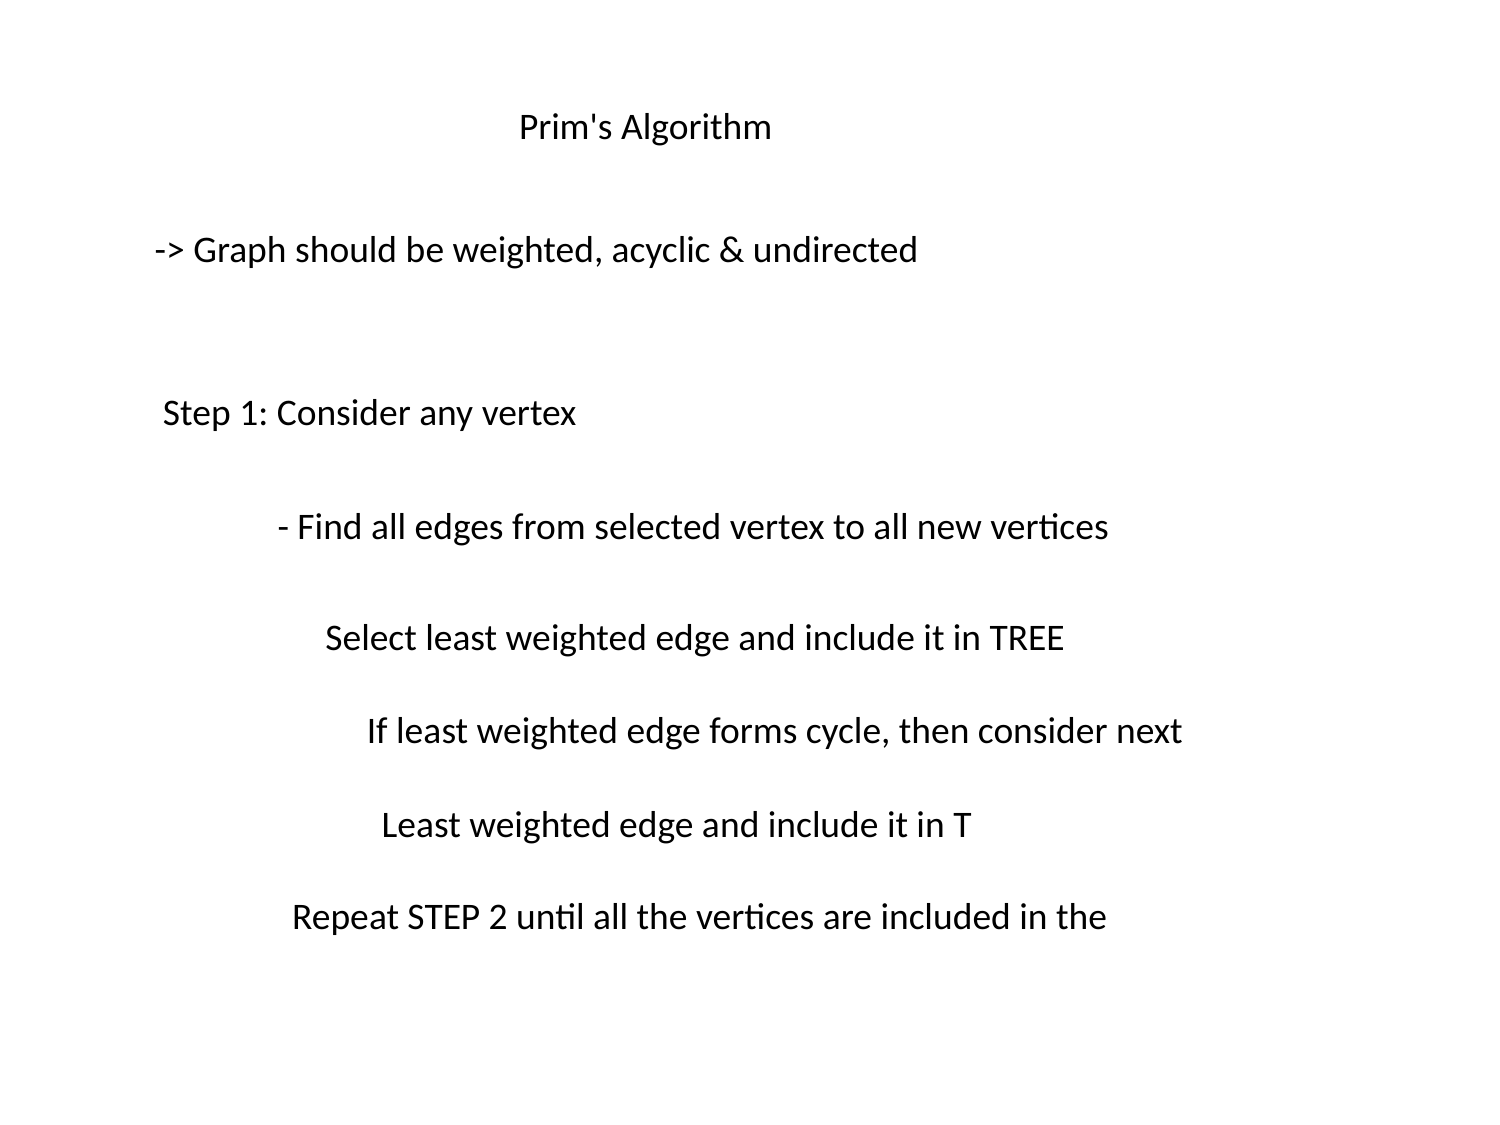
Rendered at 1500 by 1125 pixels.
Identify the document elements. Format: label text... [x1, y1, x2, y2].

text_box Select least weighted edge and include it in TREE [302, 560, 1286, 666]
text_box If least weighted edge forms cycle, then consider next [343, 654, 1257, 759]
text_box - Find all edges from selected vertex to all new vertices [254, 449, 1257, 555]
text_box Step 1: Consider any vertex [139, 335, 680, 441]
text_box -> Graph should be weighted, acyclic & undirected [131, 172, 1286, 278]
text_box Repeat STEP 2 until all the vertices are included in the [268, 839, 1292, 945]
text_box Least weighted edge and include it in T [358, 747, 1198, 853]
text_box Prim's Algorithm [495, 49, 846, 155]
